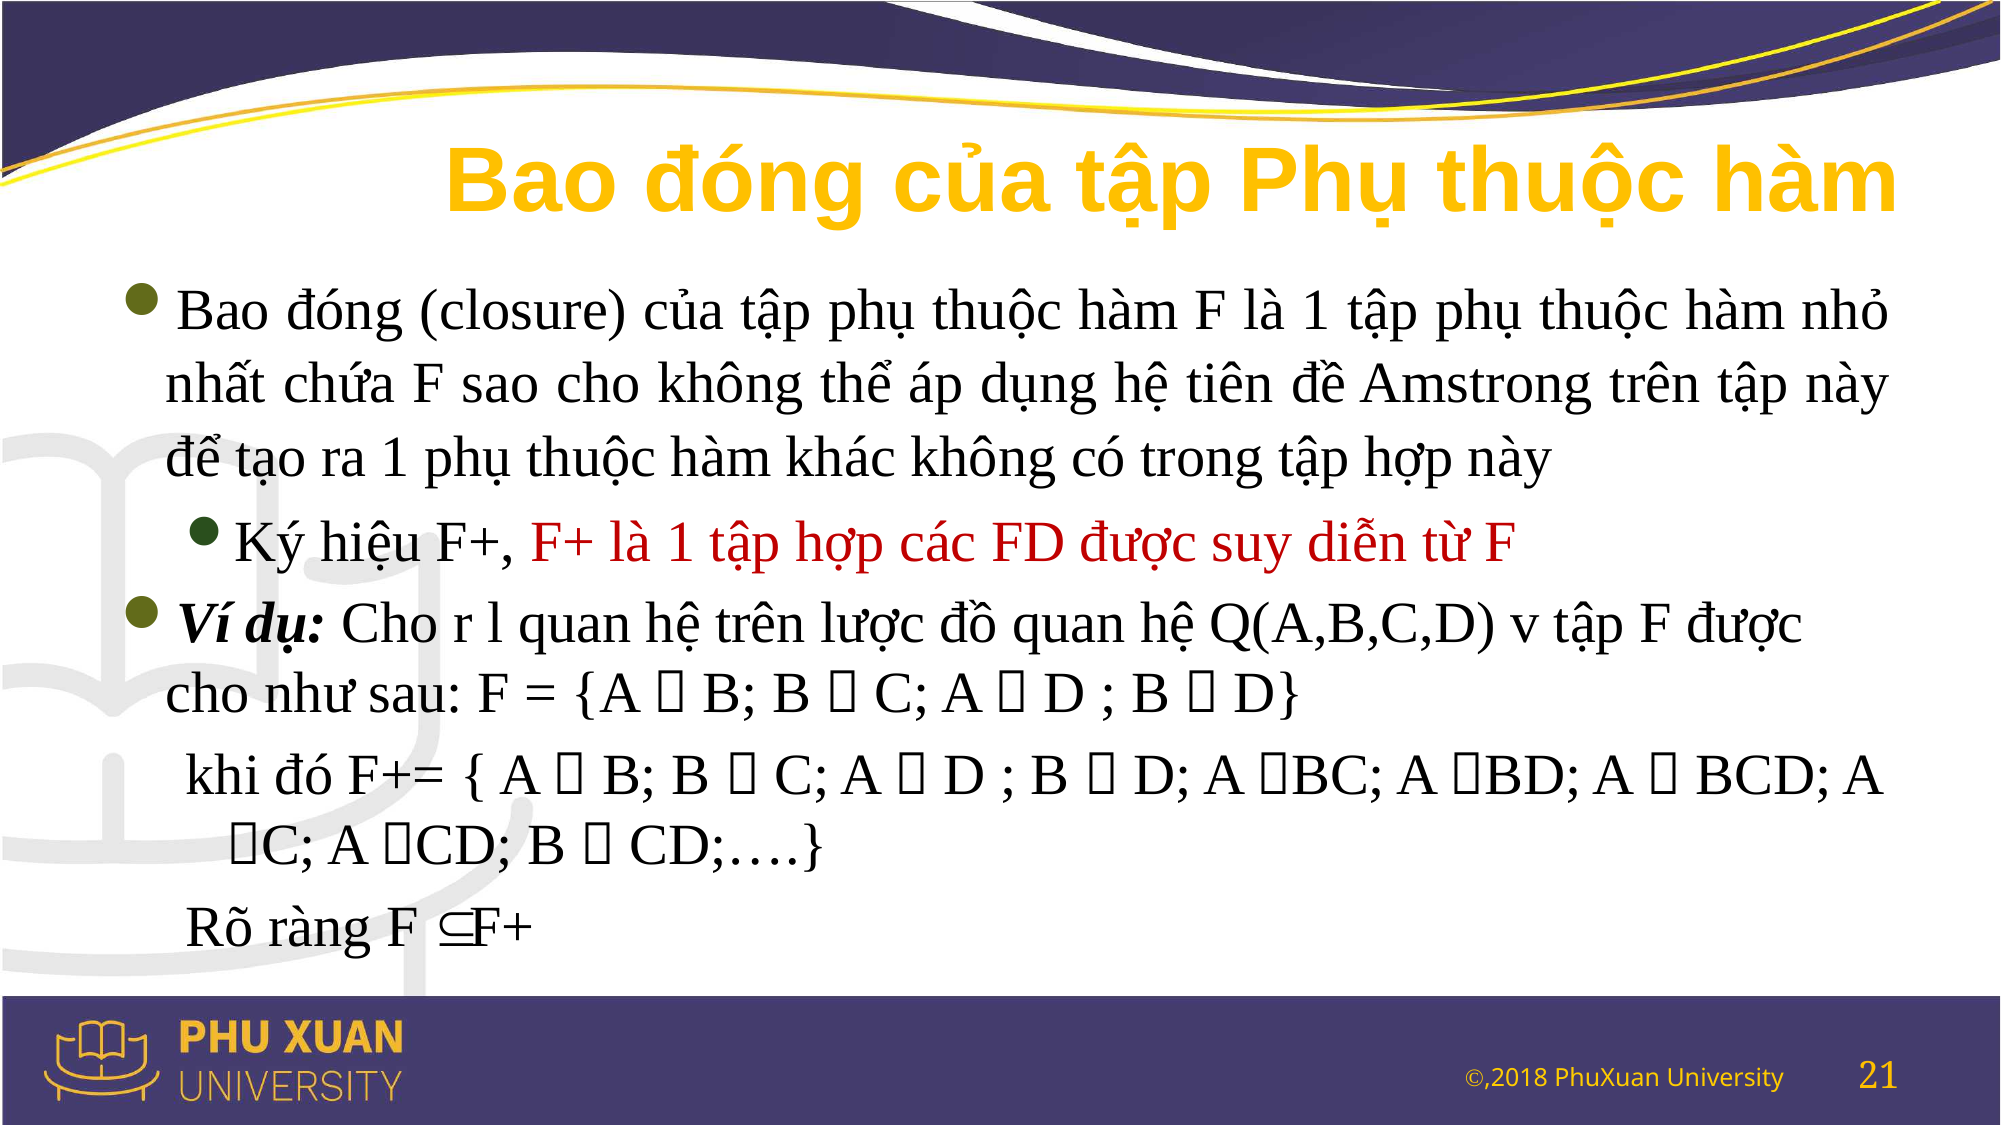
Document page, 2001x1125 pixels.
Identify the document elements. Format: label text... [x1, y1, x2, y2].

list Bao đóng (closure) của tập phụ thuộc hàm F là 1 tập phụ thuộc hàm nhỏ nhất chứa F sao cho không thể áp dụng hệ tiên đề Amstrong trên tập này để tạo ra 1 phụ thuộc hàm khác không có trong tập hợp này Ký hiệu F+, F+ là 1 tập hợp các FD được suy diễn từ F Ví dụ: Cho r l quan hệ trên lược đồ quan hệ Q(A,B,C,D) v tập F được cho như sau: F = {A  B; B  C; A  D ; B  D} khi đó F+= { A  B; B  C; A  D ; B  D; A BC; A BD; A  BCD; A C; A CD; B  CD;….} Rõ ràng F  F+ [106, 259, 1907, 980]
slide_number 21 [1733, 1042, 1900, 1103]
picture [0, 0, 2001, 1125]
title Bao đóng của tập Phụ thuộc hàm [102, 42, 1902, 231]
